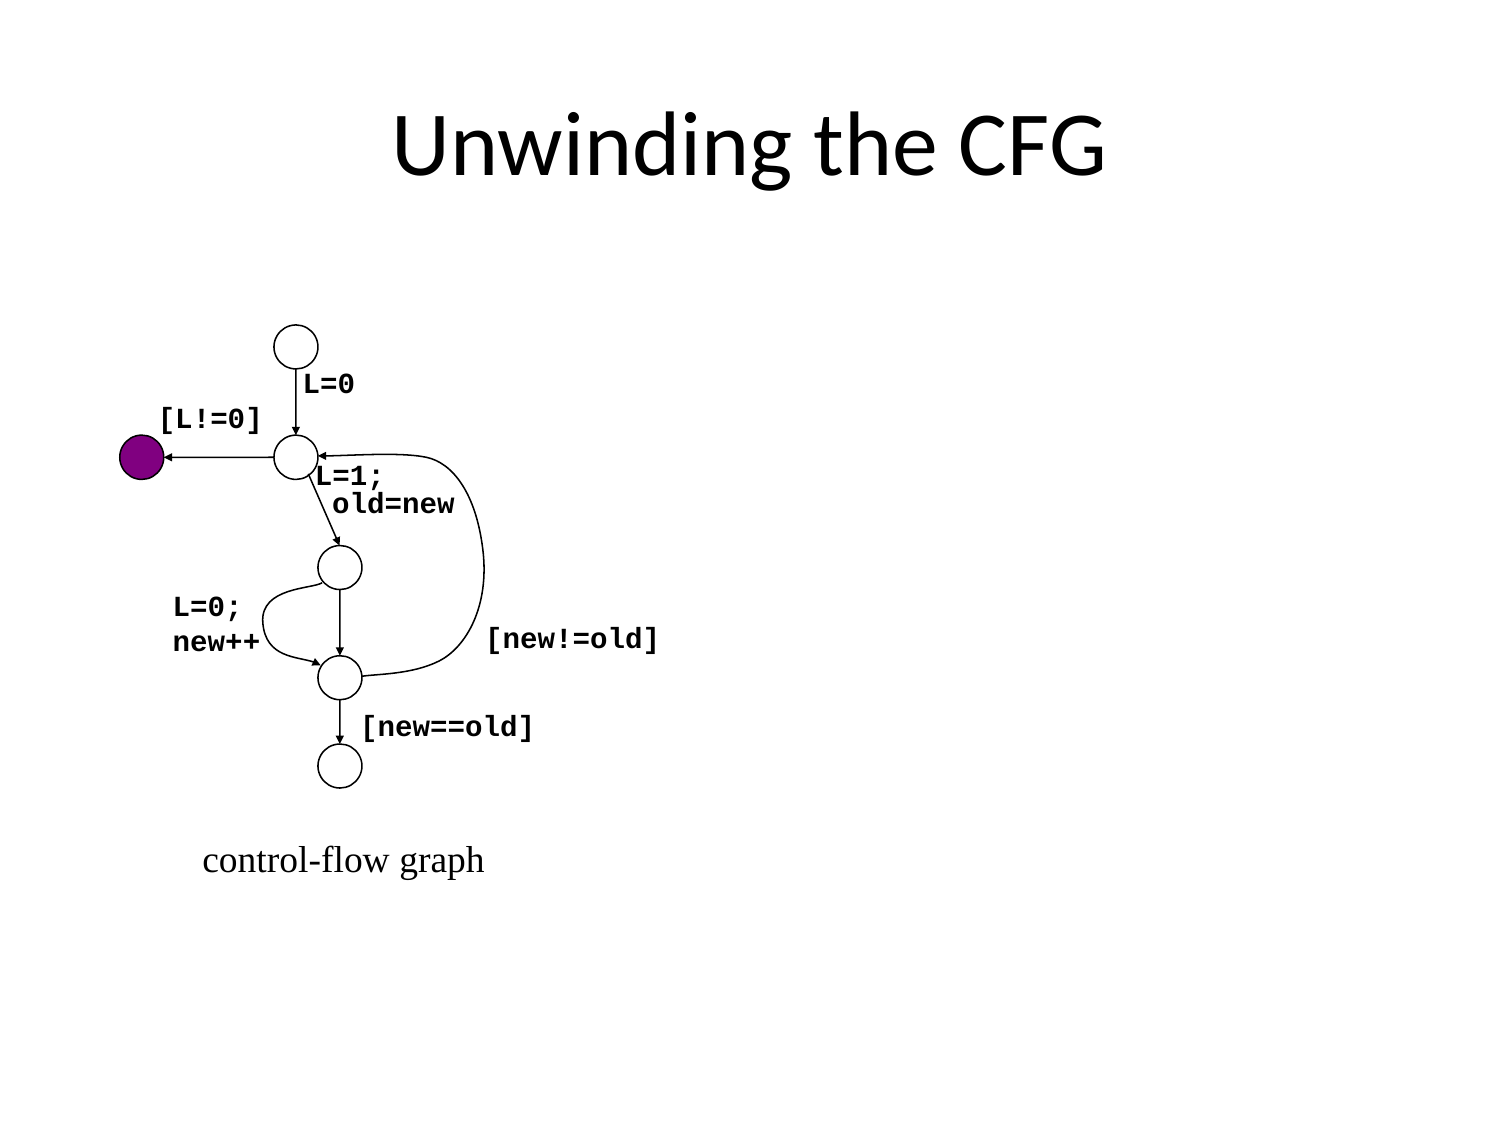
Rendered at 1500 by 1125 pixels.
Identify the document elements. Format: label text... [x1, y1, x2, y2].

text_box [273, 435, 318, 480]
text_box [335, 589, 344, 656]
text_box [119, 435, 164, 480]
text_box [163, 453, 274, 462]
text_box [L!=0] [143, 391, 278, 442]
text_box [new!=old] [470, 612, 675, 663]
title Unwinding the CFG [75, 45, 1425, 233]
text_box [317, 546, 344, 590]
text_box [273, 324, 318, 368]
text_box [317, 655, 362, 700]
text_box [new==old] [345, 699, 550, 750]
text_box [317, 744, 362, 789]
text_box [335, 699, 344, 744]
text_box [317, 451, 485, 677]
text_box L=1; old=new [299, 455, 330, 527]
text_box control-flow graph [187, 827, 500, 888]
text_box L=1; old=new [420, 455, 470, 497]
text_box L=0 [287, 356, 371, 407]
text_box L=0; new++ [140, 579, 276, 665]
text_box [291, 368, 301, 436]
text_box [262, 582, 323, 666]
